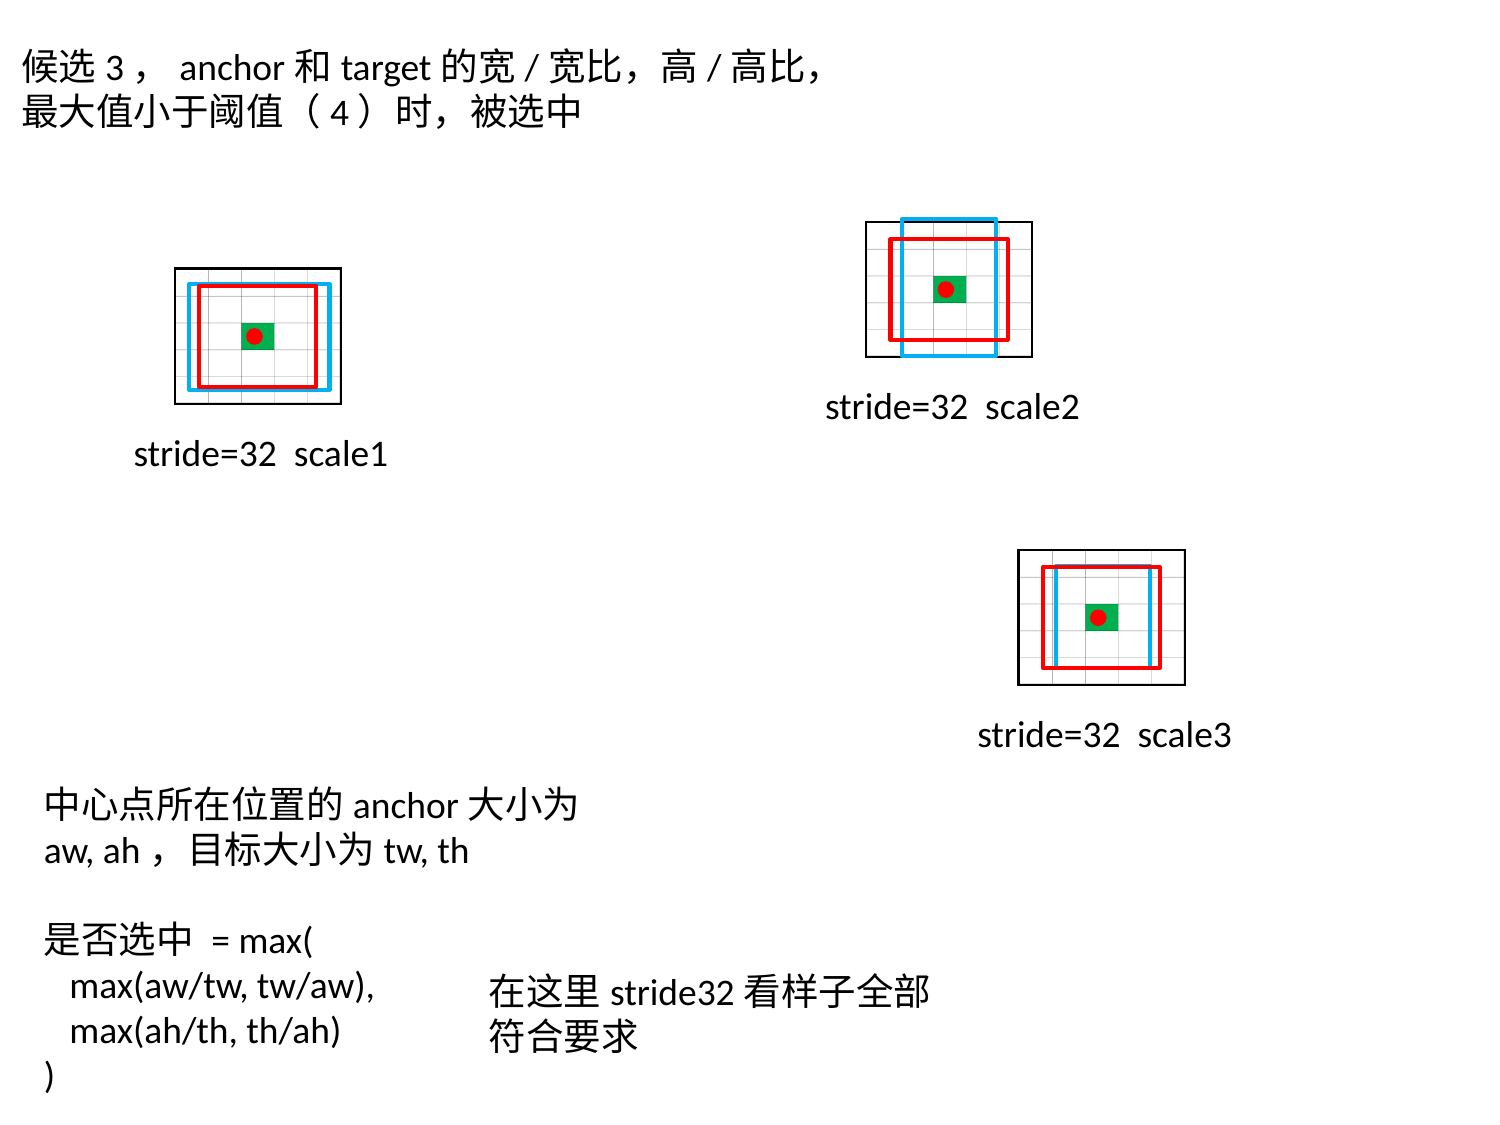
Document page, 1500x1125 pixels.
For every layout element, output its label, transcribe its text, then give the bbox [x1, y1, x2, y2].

text_box 候选3，anchor和target的宽/宽比，高/高比， 最大值小于阈值（4）时，被选中 [6, 35, 858, 140]
text_box stride=32 scale1 [118, 421, 404, 482]
picture [866, 222, 1032, 356]
picture [175, 269, 340, 403]
text_box 中心点所在位置的anchor大小为 aw, ah，目标大小为tw, th 是否选中 = max( max(aw/tw, tw/aw), max(ah/th, th/ah) ) [29, 773, 596, 1104]
picture [1019, 550, 1184, 685]
text_box 在这里stride32看样子全部 符合要求 [473, 960, 947, 1066]
text_box [900, 217, 998, 221]
text_box stride=32 scale3 [962, 703, 1248, 763]
text_box stride=32 scale2 [810, 374, 1095, 435]
